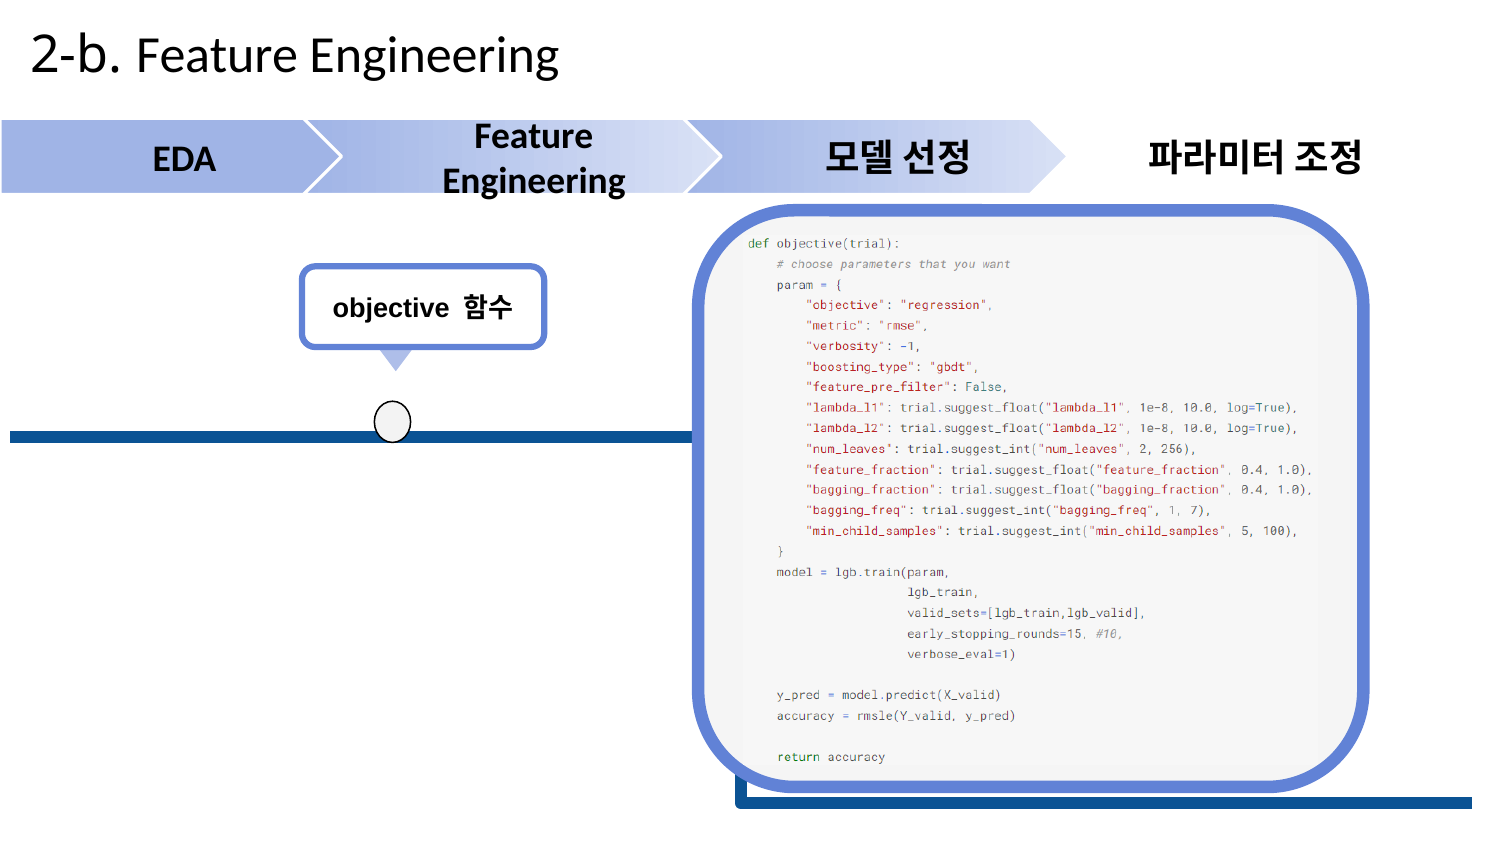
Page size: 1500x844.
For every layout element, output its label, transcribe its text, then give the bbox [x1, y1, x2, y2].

text_box [698, 210, 1364, 435]
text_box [0, 118, 1483, 195]
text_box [9, 436, 1472, 804]
picture [743, 235, 1319, 766]
title 2-b. Feature Engineering [18, 13, 1051, 90]
text_box [374, 401, 411, 435]
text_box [301, 266, 545, 372]
